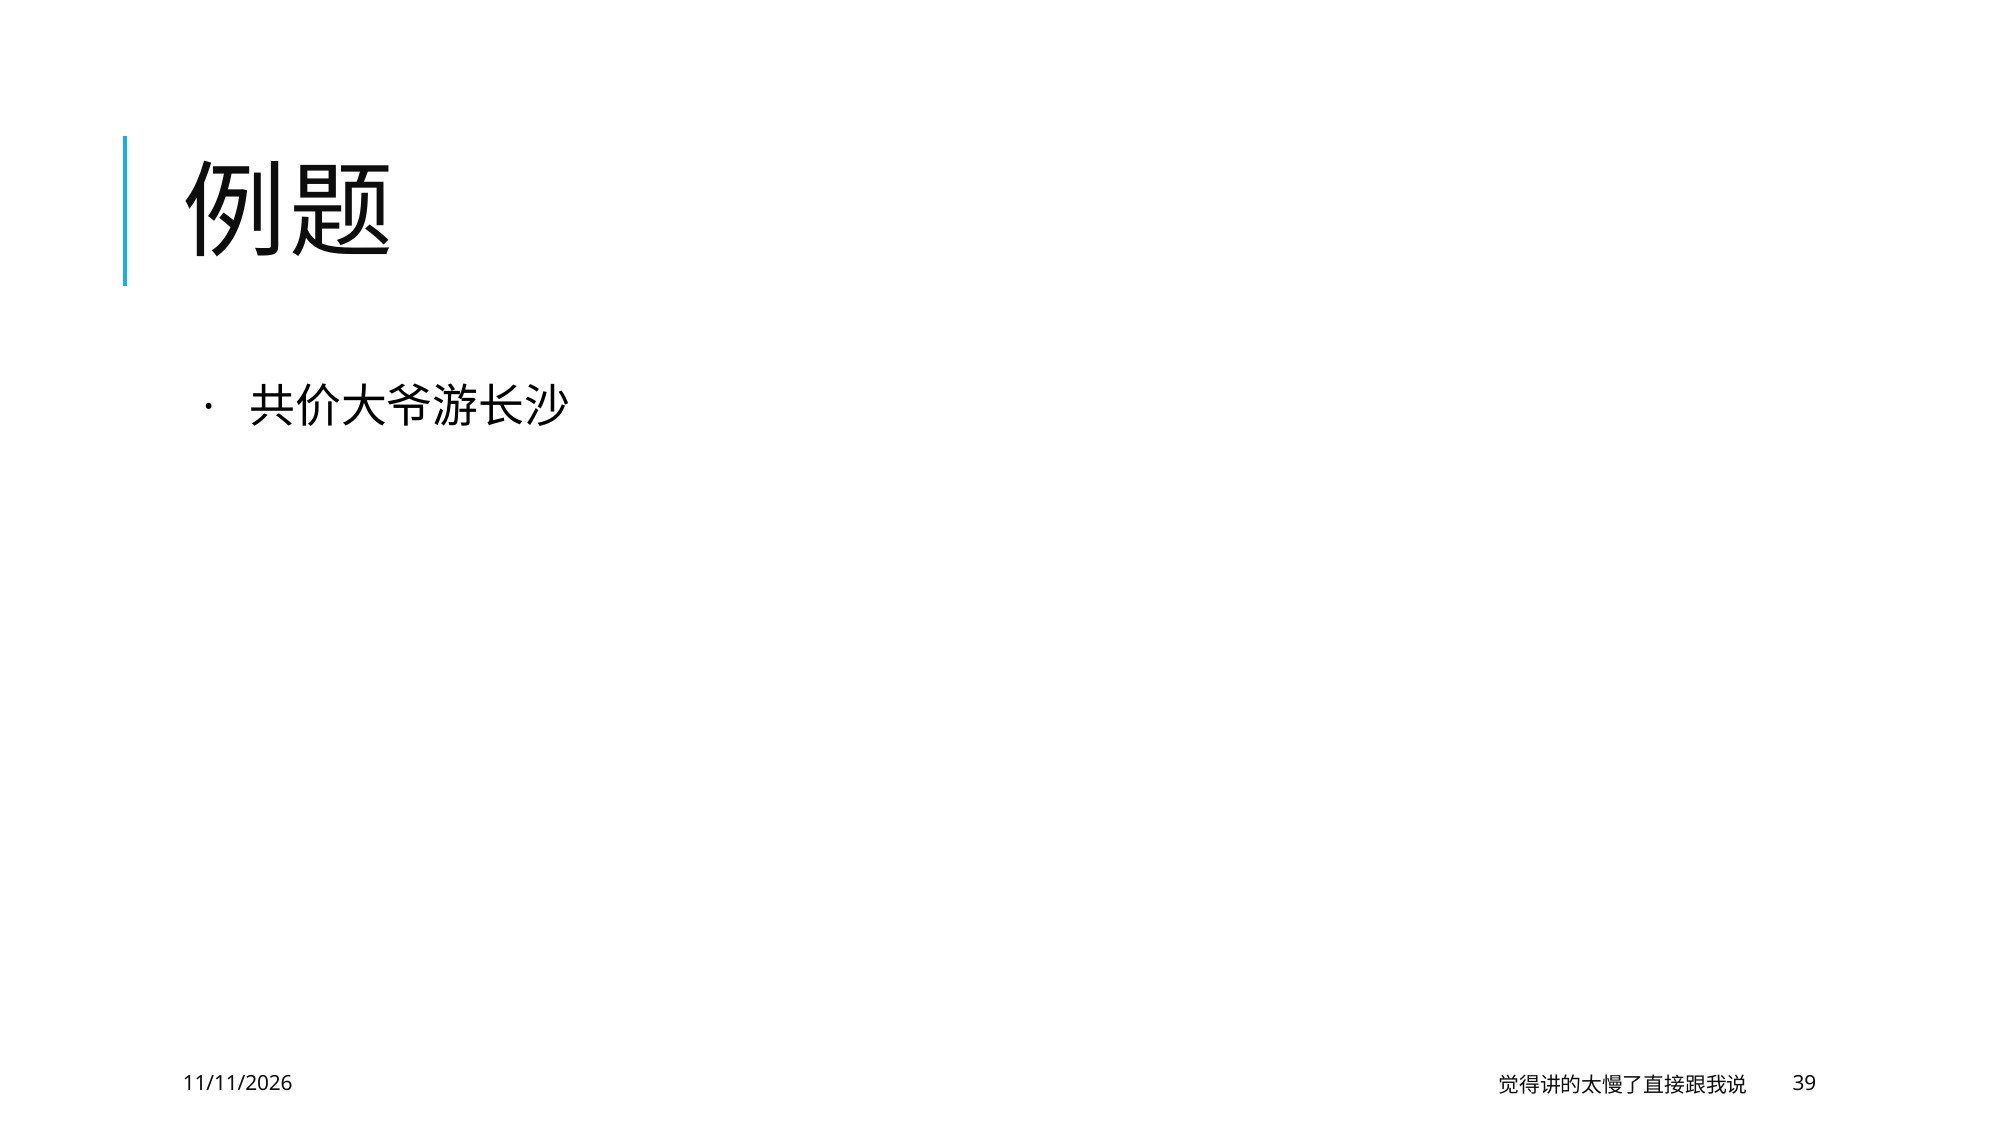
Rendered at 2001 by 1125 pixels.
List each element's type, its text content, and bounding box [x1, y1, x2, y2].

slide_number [168, 1061, 522, 1107]
slide_number 39 [1777, 1061, 1938, 1107]
footer 觉得讲的太慢了直接跟我说 [794, 1061, 1763, 1107]
title 例题 [168, 96, 1763, 342]
